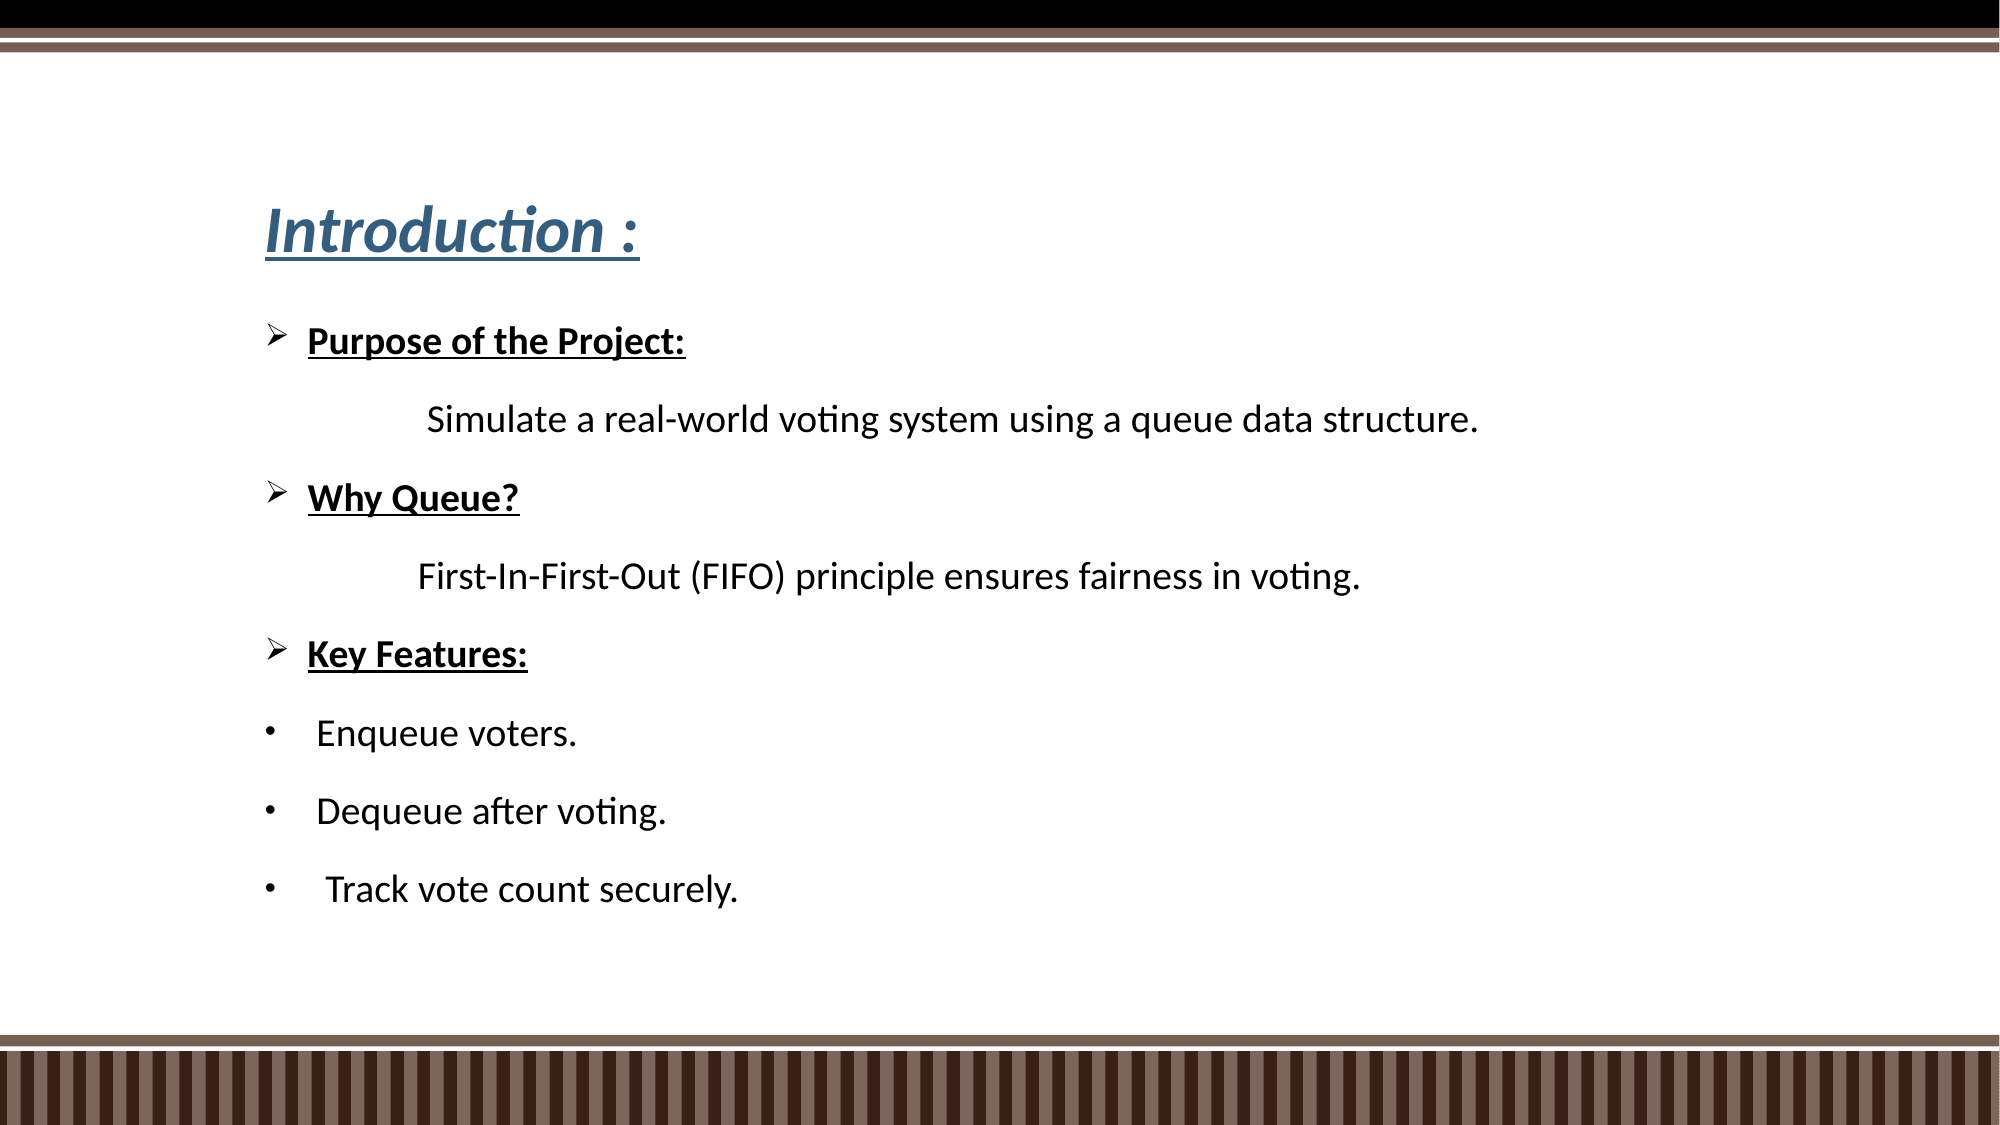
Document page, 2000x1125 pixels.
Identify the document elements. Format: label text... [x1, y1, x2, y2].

list Purpose of the Project: Simulate a real-world voting system using a queue data structure. Why Queue? First-In-First-Out (FIFO) principle ensures fairness in voting. Key Features: Enqueue voters. Dequeue after voting. Track vote count securely. [249, 312, 1750, 920]
title Introduction : [249, 99, 1750, 275]
